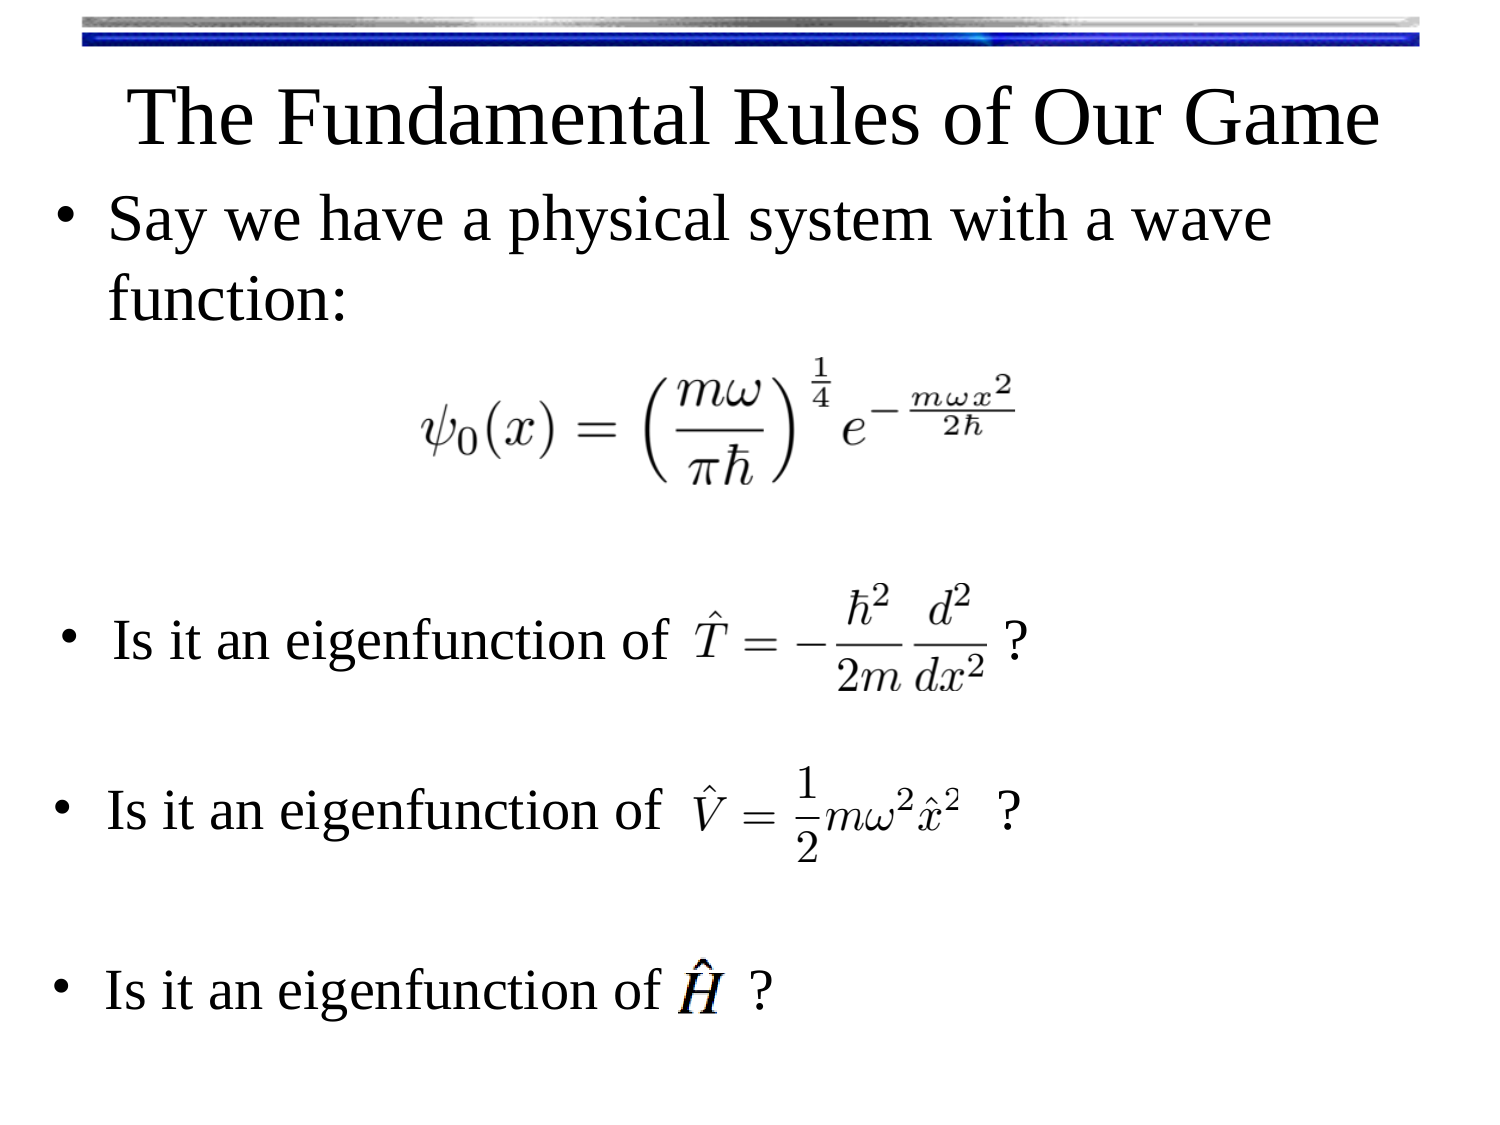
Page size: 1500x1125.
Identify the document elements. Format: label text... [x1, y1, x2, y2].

picture [655, 924, 731, 1031]
text_box Say we have a physical system with a wave function: [37, 173, 1463, 347]
picture [694, 583, 988, 691]
picture [693, 765, 959, 862]
text_box Is it an eigenfunction of ? [34, 950, 650, 1028]
text_box Is it an eigenfunction of ? [993, 601, 1107, 679]
text_box Is it an eigenfunction of ? [35, 771, 688, 849]
picture [79, 12, 1426, 52]
picture [420, 357, 1016, 485]
text_box Is it an eigenfunction of ? [962, 771, 1461, 849]
text_box The Fundamental Rules of Our Game [17, 19, 1492, 204]
text_box Is it an eigenfunction of ? [736, 950, 1460, 1028]
text_box Is it an eigenfunction of ? [41, 601, 689, 679]
